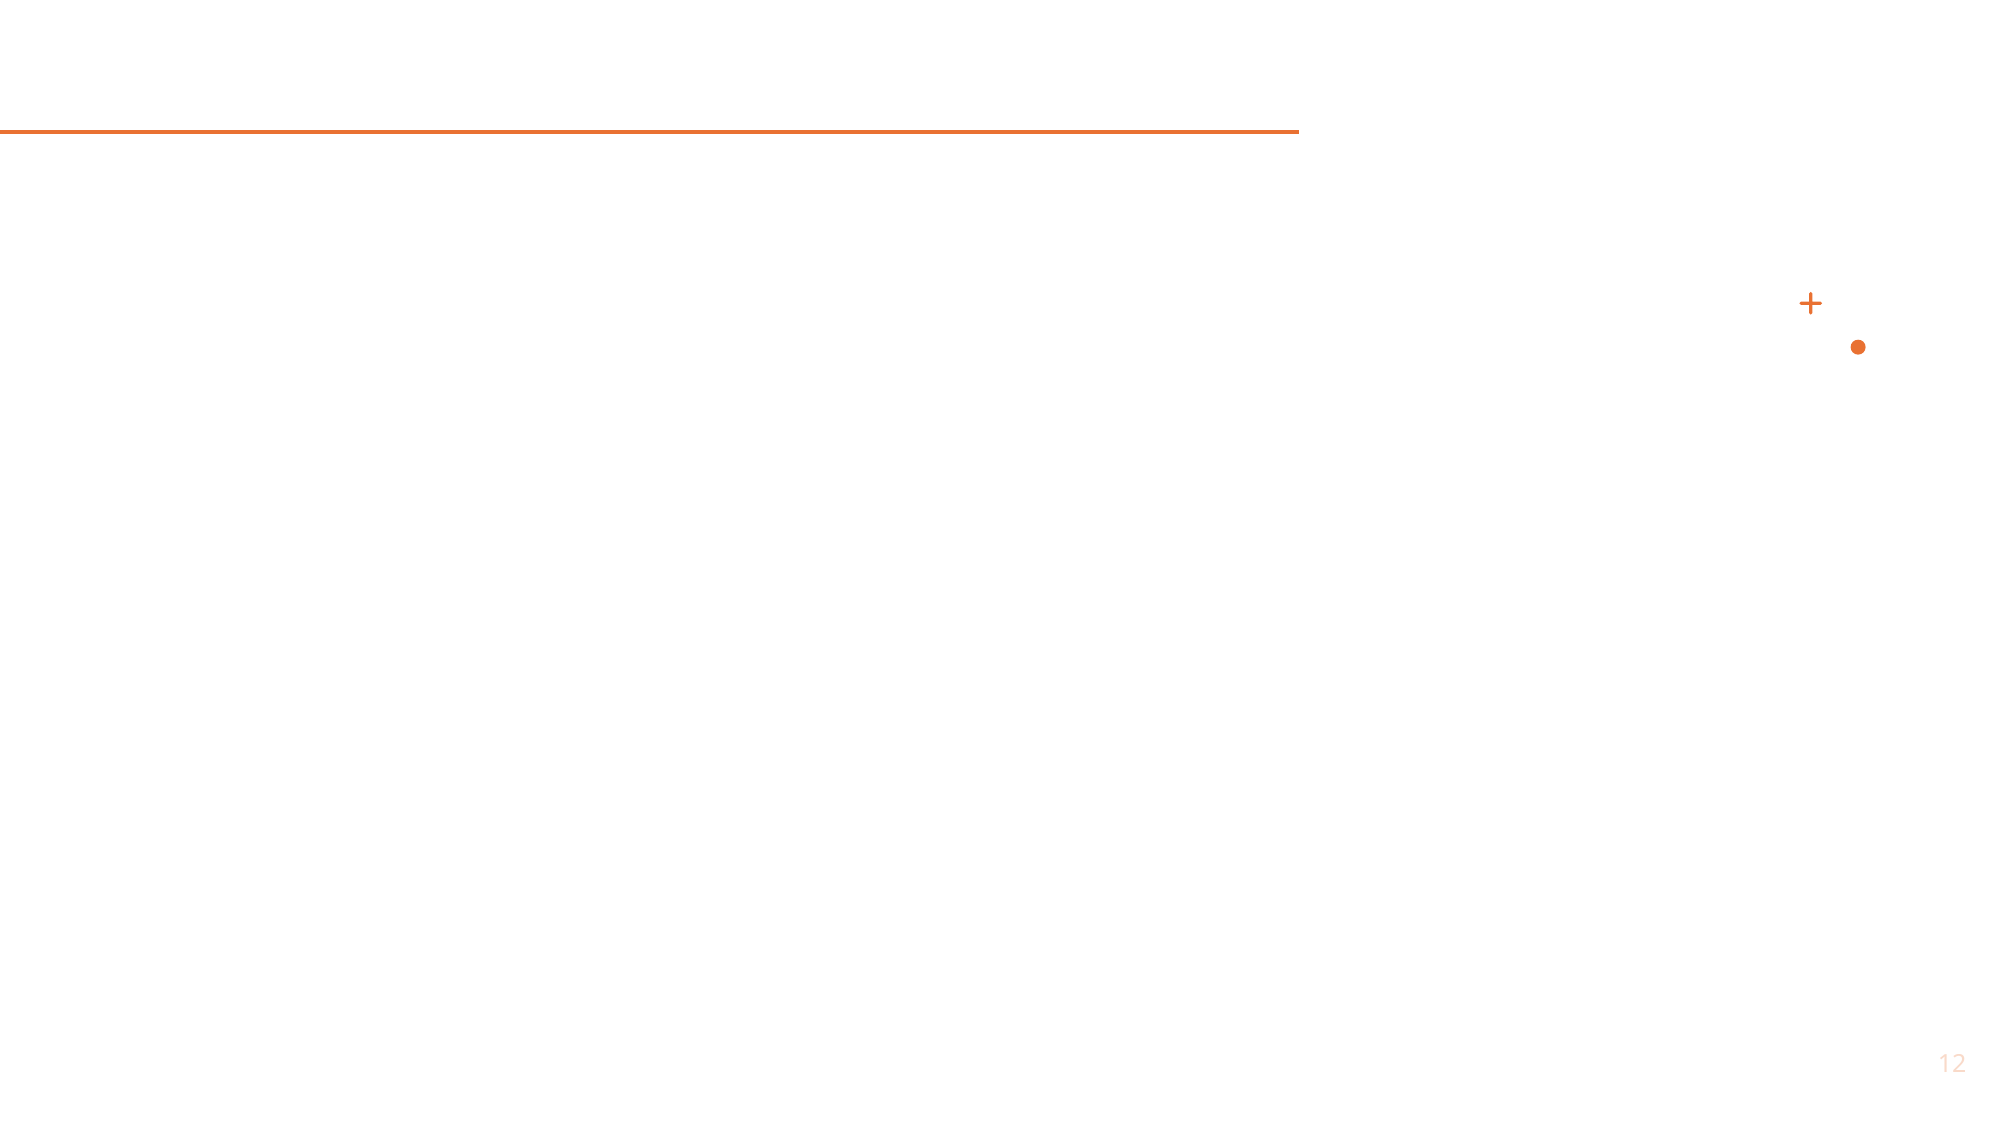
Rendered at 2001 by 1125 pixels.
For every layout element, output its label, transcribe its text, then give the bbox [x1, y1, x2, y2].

slide_number 12 [1887, 1051, 1982, 1090]
picture [1222, 272, 1923, 974]
